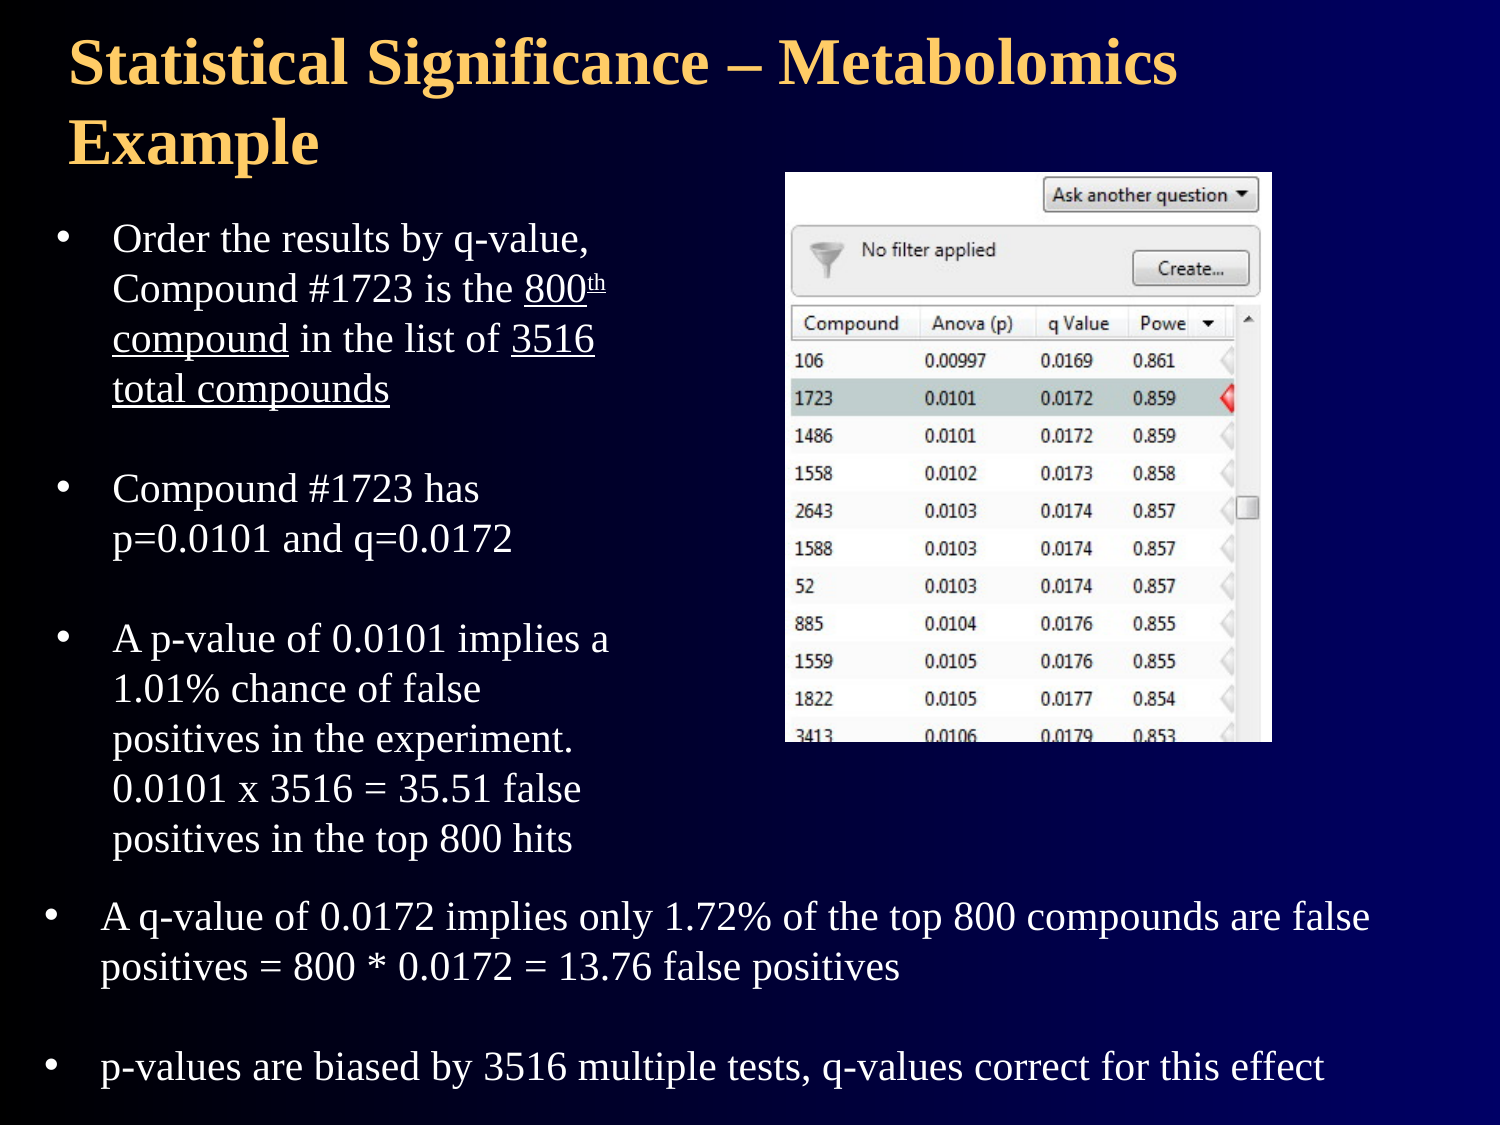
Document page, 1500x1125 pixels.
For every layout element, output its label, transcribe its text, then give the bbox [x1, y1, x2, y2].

title Statistical Significance – Metabolomics Example [52, 0, 1459, 225]
picture [785, 172, 1272, 742]
text_box Order the results by q-value, Compound #1723 is the 800th compound in the list of 3516 total compounds Compound #1723 has p=0.0101 and q=0.0172 A p-value of 0.0101 implies a 1.01% chance of false positives in the experiment. 0.0101 x 3516 = 35.51 false positives in the top 800 hits [41, 203, 632, 869]
text_box A q-value of 0.0172 implies only 1.72% of the top 800 compounds are false positives = 800 * 0.0172 = 13.76 false positives p-values are biased by 3516 multiple tests, q-values correct for this effect [29, 881, 1483, 1097]
